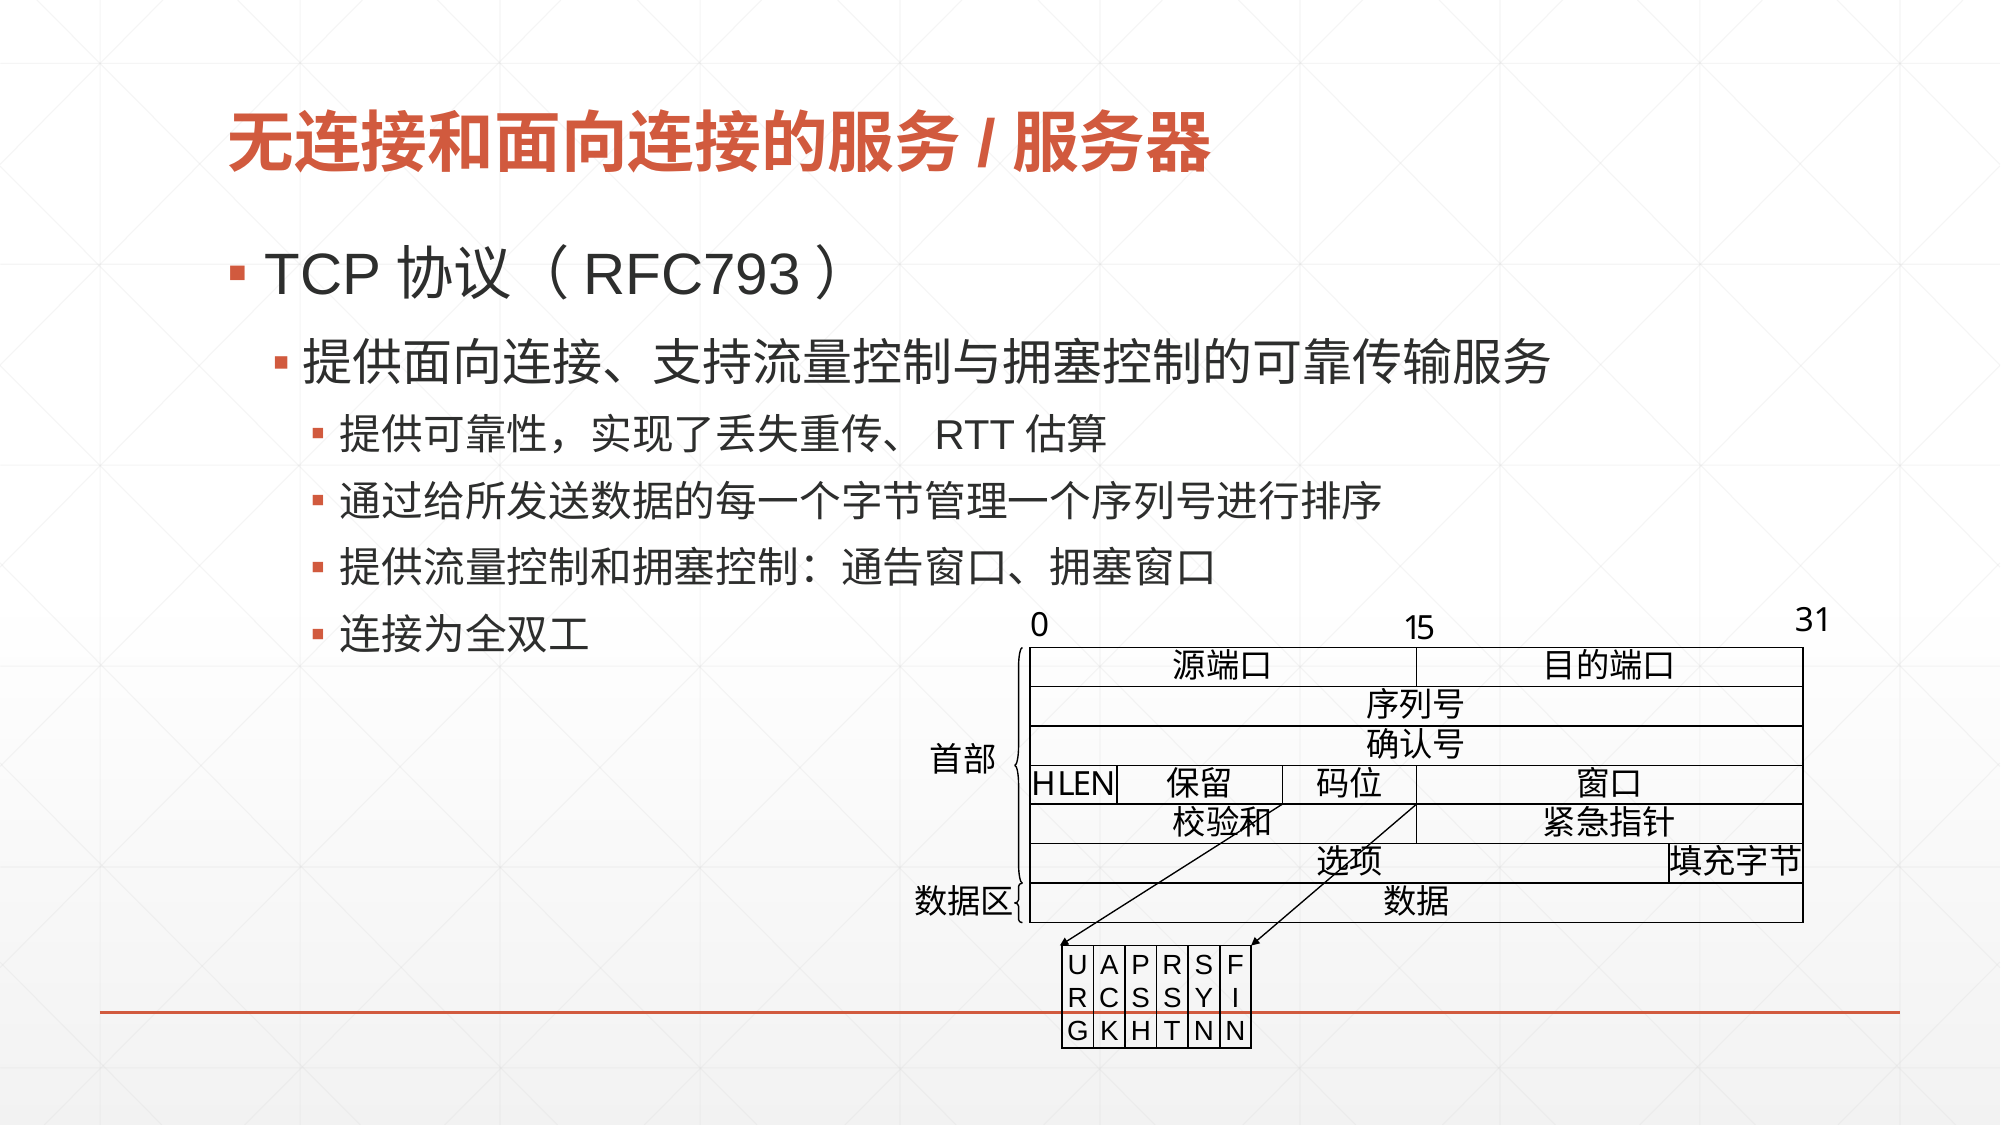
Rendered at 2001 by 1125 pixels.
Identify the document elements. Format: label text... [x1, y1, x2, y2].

title 无连接和面向连接的服务/服务器 [212, 0, 1788, 188]
list TCP协议（RFC793） 提供面向连接、支持流量控制与拥塞控制的可靠传输服务 提供可靠性，实现了丢失重传、RTT估算 通过给所发送数据的每一个字节管理一个序列号进行排序 提供流量控制和拥塞控制：通告窗口、拥塞窗口 连接为全双工 [212, 228, 1788, 975]
picture [891, 586, 1848, 1065]
